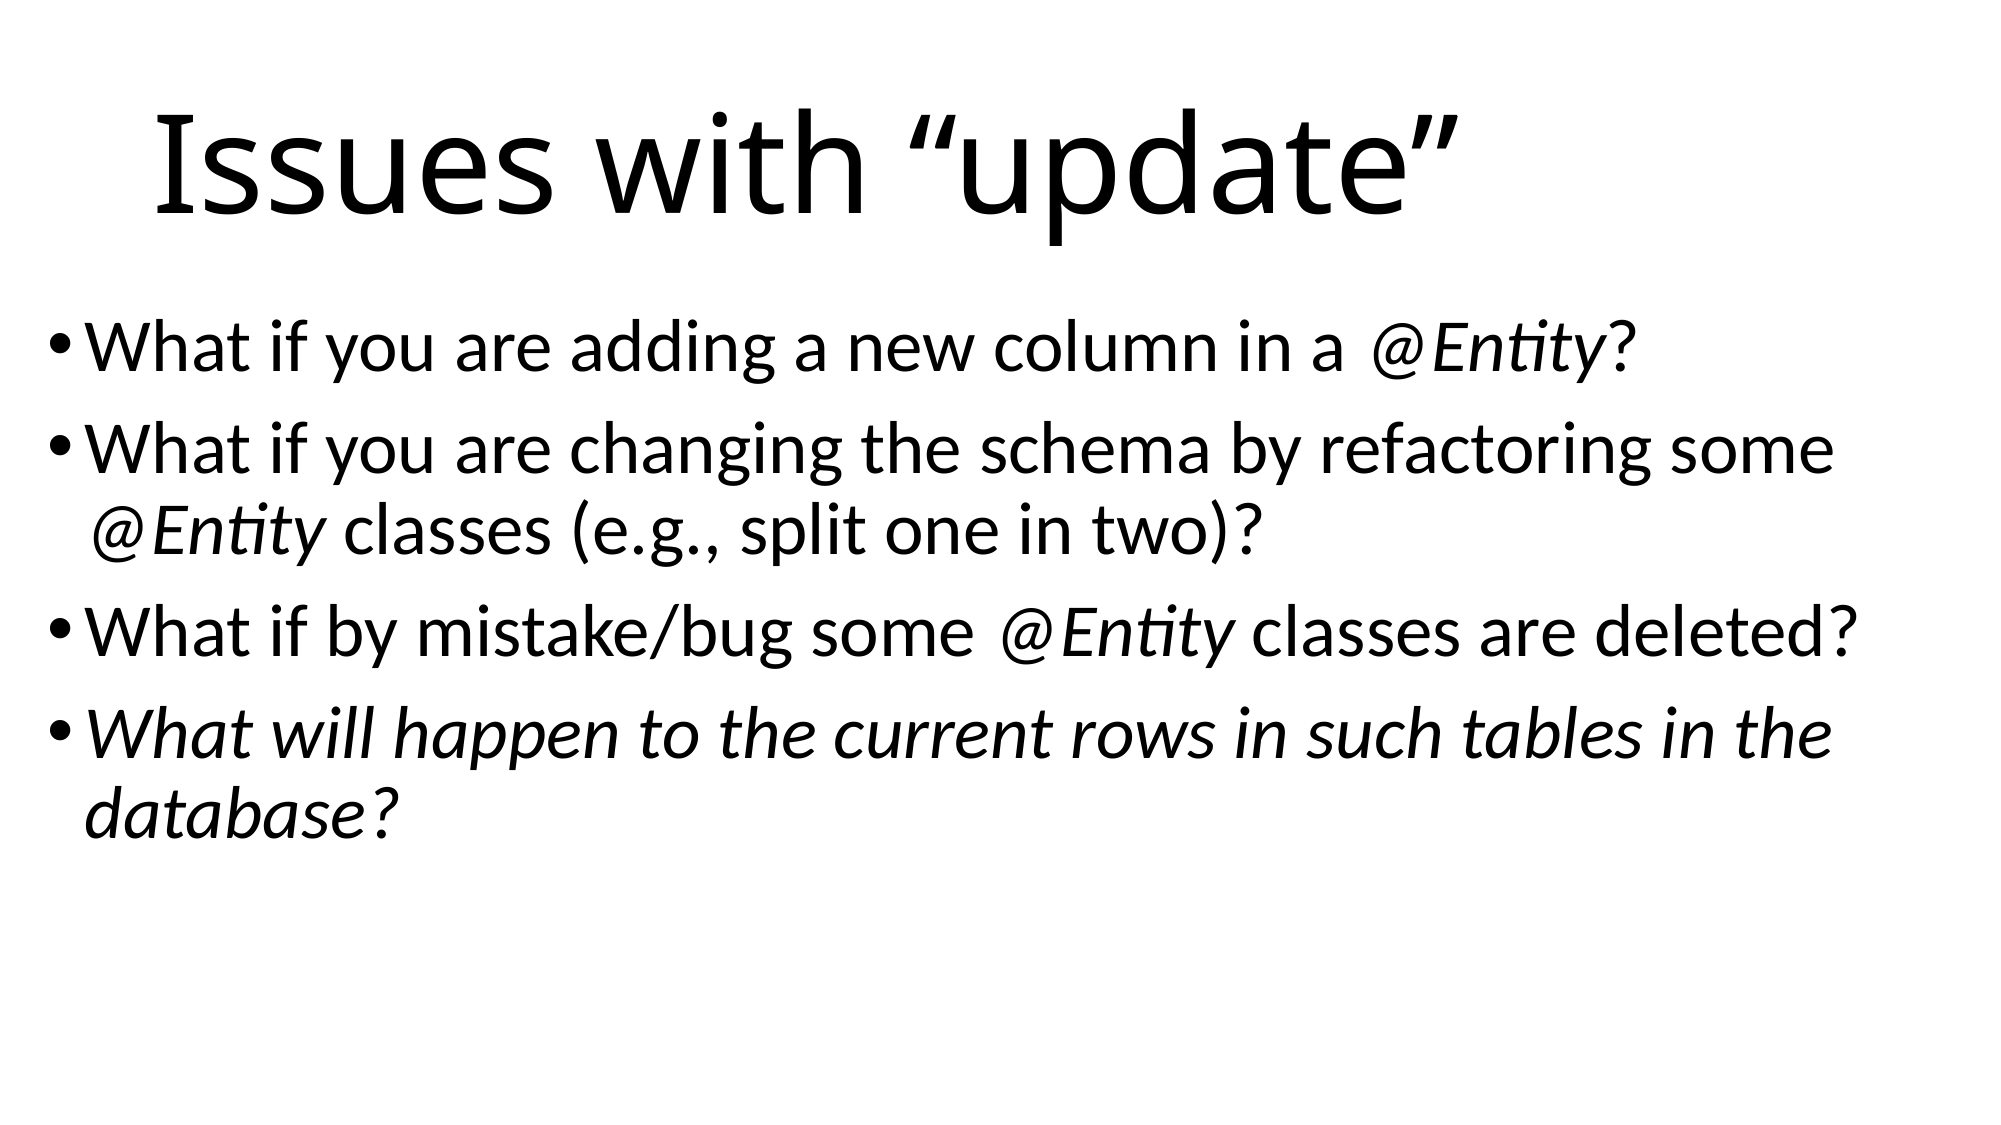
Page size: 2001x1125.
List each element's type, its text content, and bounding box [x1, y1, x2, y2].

title Issues with “update” [137, 59, 1863, 278]
list What if you are adding a new column in a @Entity? What if you are changing the schema by refactoring some @Entity classes (e.g., split one in two)? What if by mistake/bug some @Entity classes are deleted? What will happen to the current rows in such tables in the database? [32, 299, 1960, 1100]
